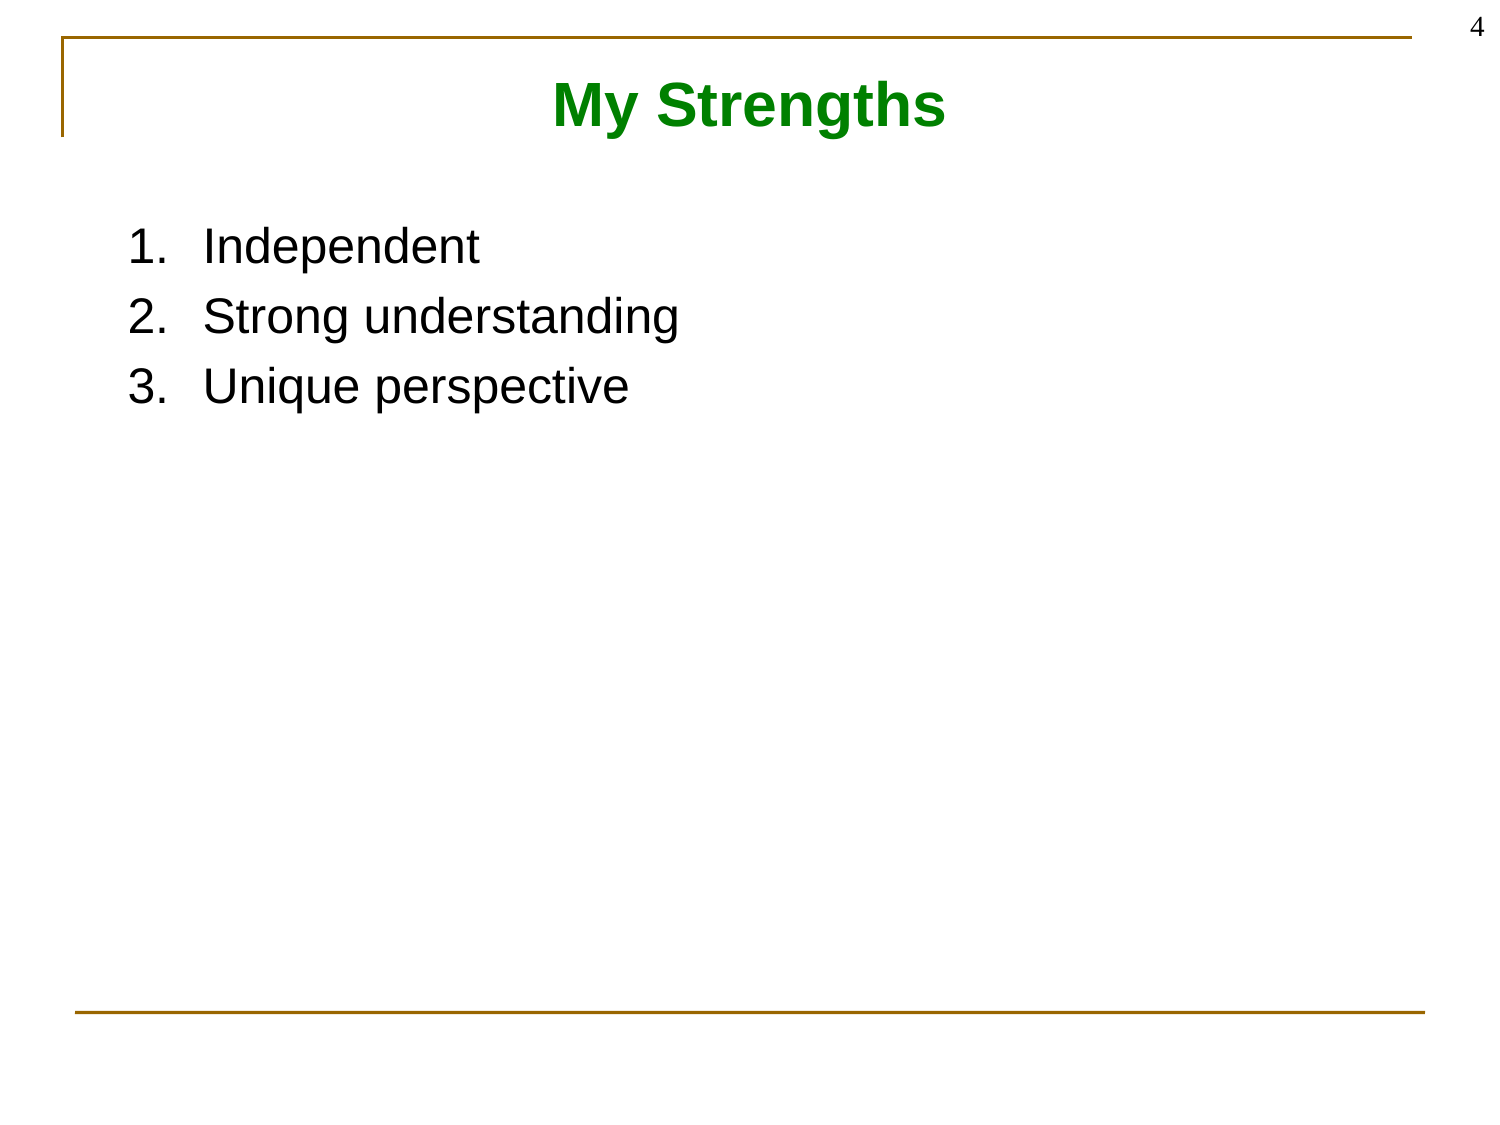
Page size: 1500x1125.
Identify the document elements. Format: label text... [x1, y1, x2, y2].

slide_number 4 [1187, 0, 1500, 35]
title My Strengths [112, 37, 1388, 166]
list Independent Strong understanding Unique perspective [112, 206, 1388, 953]
